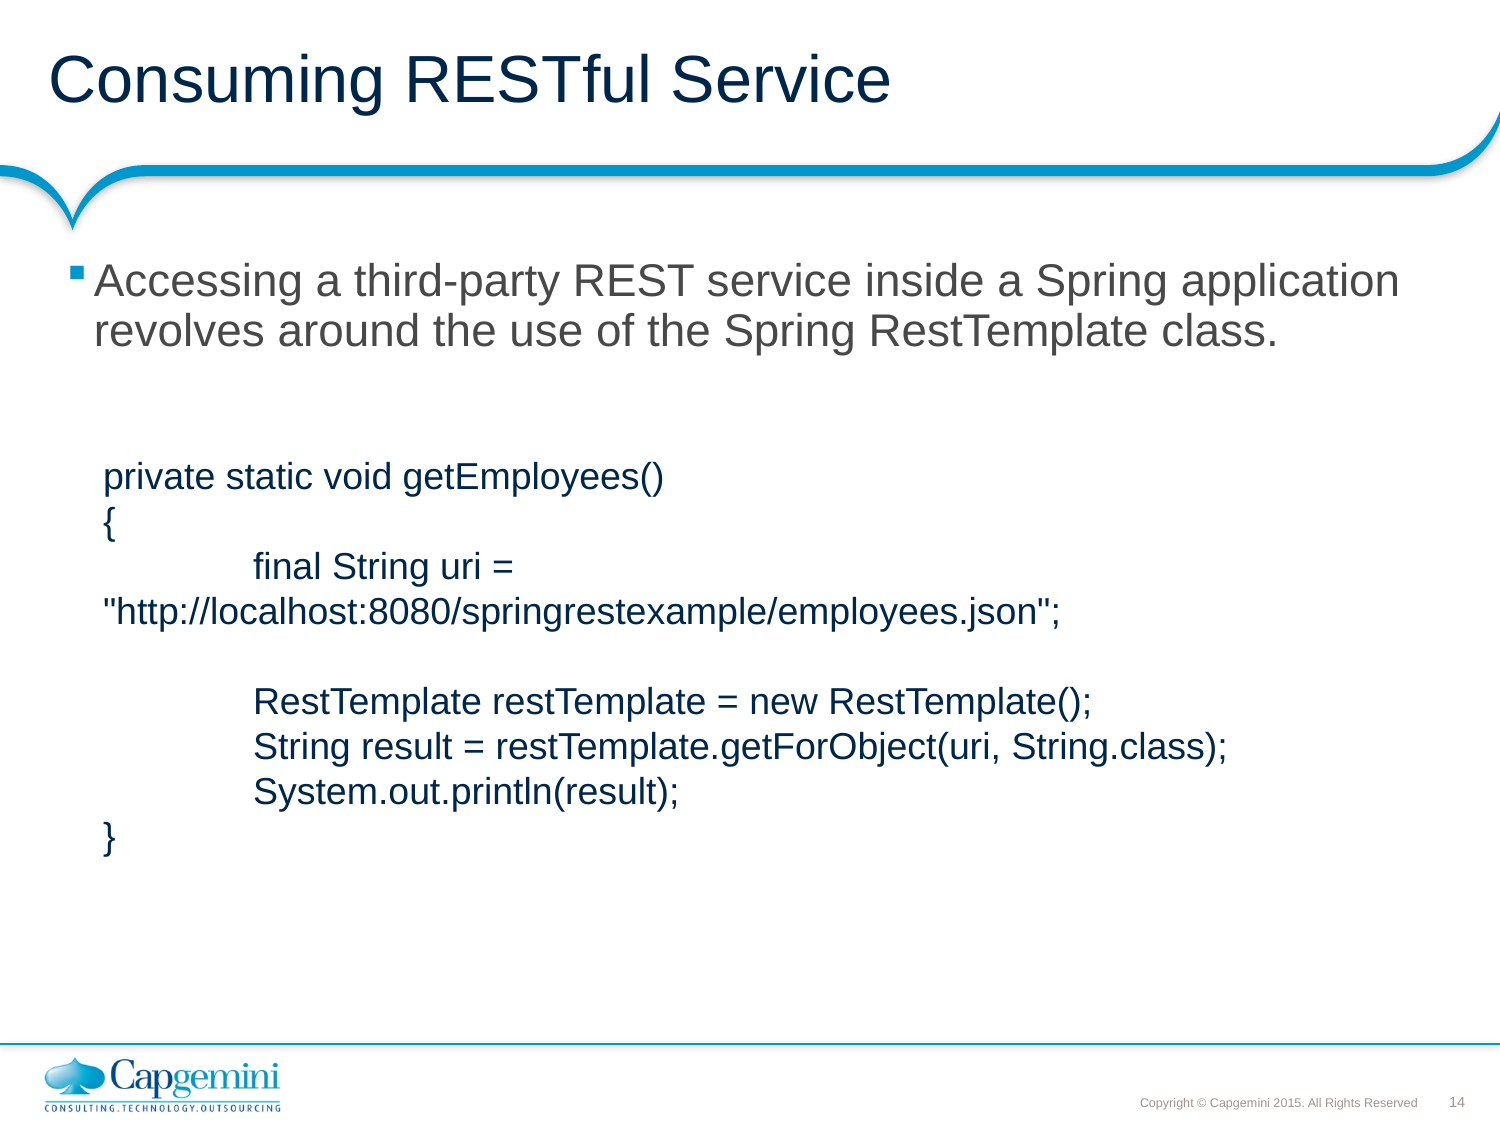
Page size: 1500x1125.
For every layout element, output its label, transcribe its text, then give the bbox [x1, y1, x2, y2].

text_box private static void getEmployees() { final String uri = "http://localhost:8080/springrestexample/employees.json"; RestTemplate restTemplate = new RestTemplate(); String result = restTemplate.getForObject(uri, String.class); System.out.println(result); } [88, 444, 1392, 865]
list Accessing a third-party REST service inside a Spring application revolves around the use of the Spring RestTemplate class. [48, 245, 1500, 1007]
title Consuming RESTful Service [0, 0, 1500, 165]
picture [44, 1056, 281, 1113]
